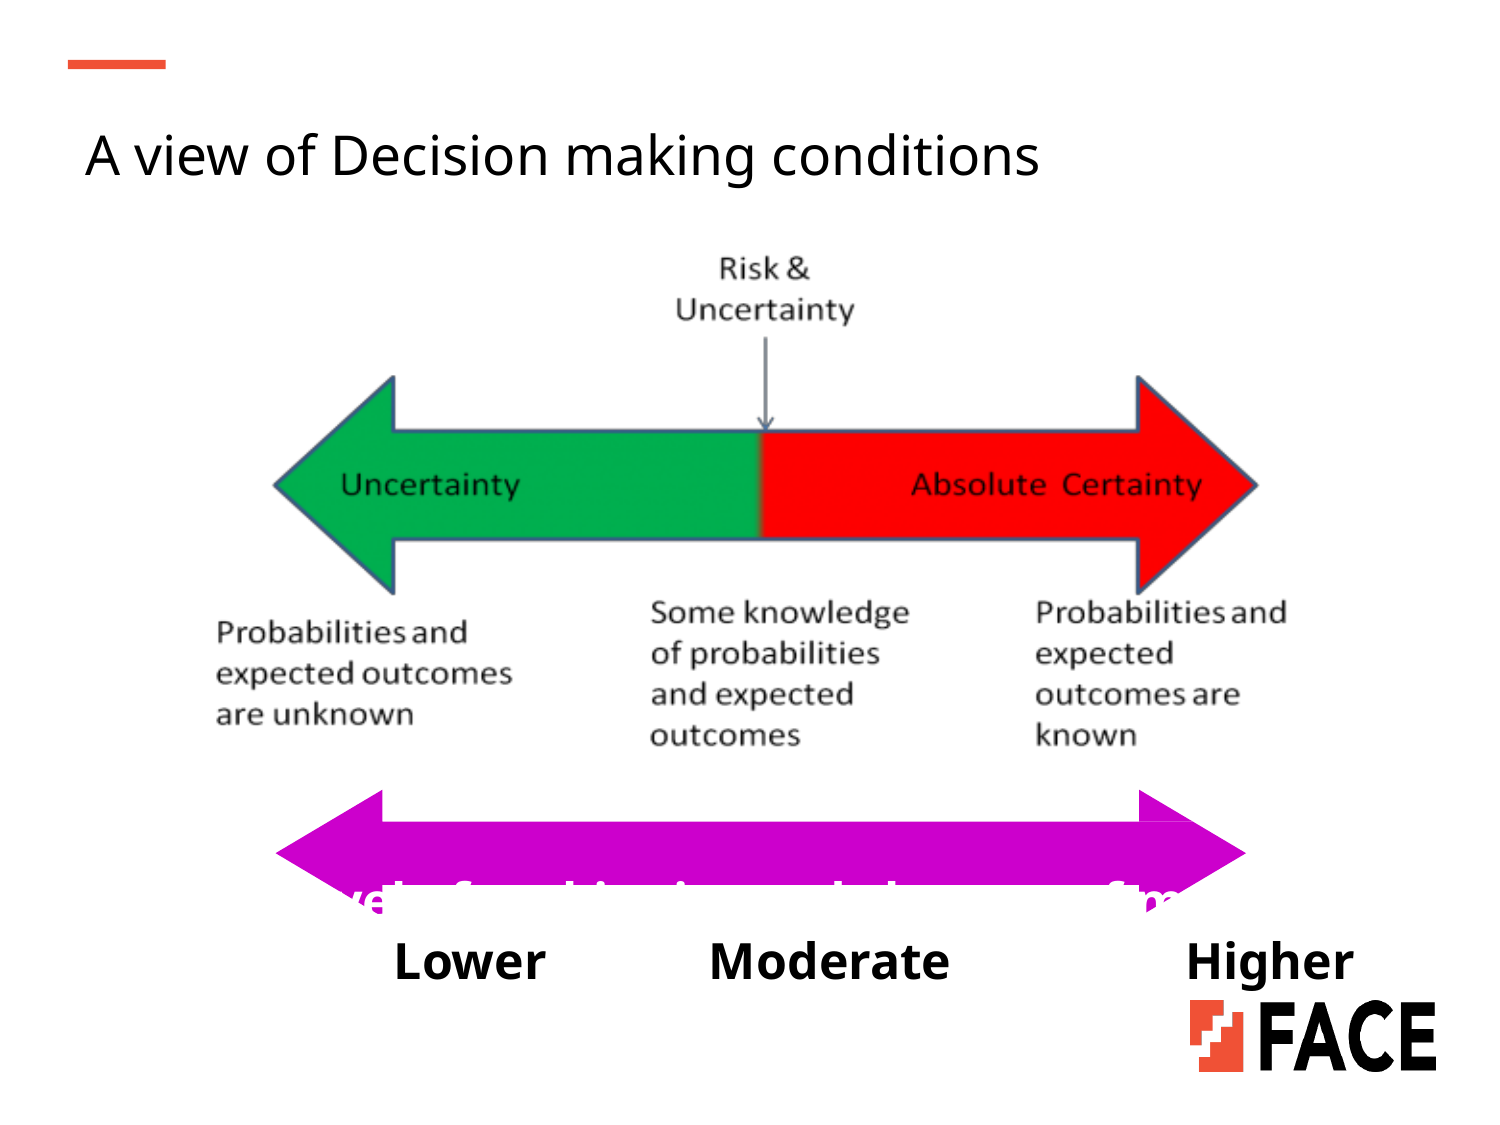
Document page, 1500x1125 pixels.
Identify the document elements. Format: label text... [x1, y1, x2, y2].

text_box [275, 789, 1247, 867]
text_box [66, 58, 168, 71]
text_box [192, 237, 1344, 764]
picture [1189, 1000, 1436, 1072]
text_box A view of Decision making conditions [56, 113, 1069, 255]
text_box Level of ambiguity and chances of making a basiLower Moderate Higher [257, 867, 1387, 990]
